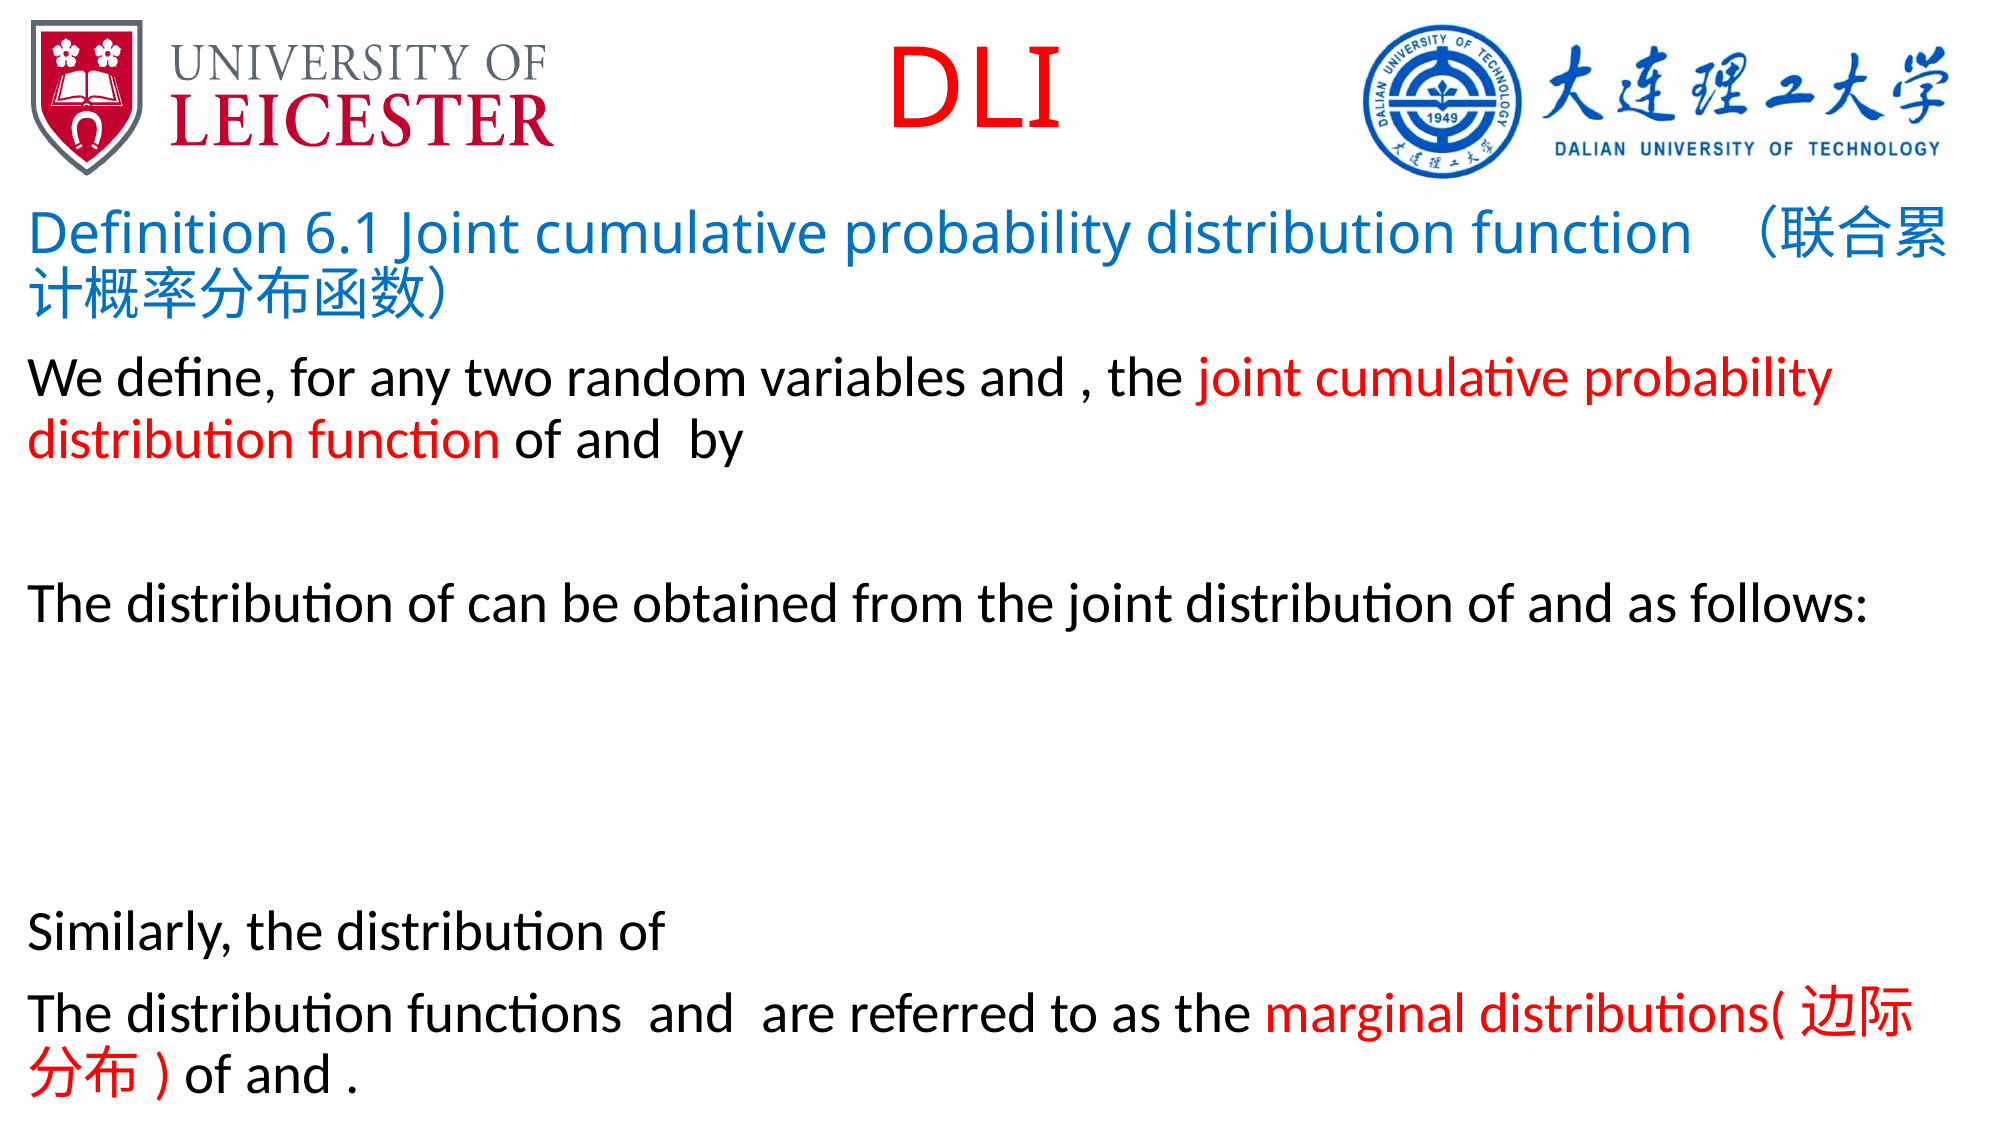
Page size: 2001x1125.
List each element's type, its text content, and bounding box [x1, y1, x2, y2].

picture [1353, 0, 2000, 197]
text_box DLI [571, 7, 1353, 158]
picture [31, 20, 554, 176]
